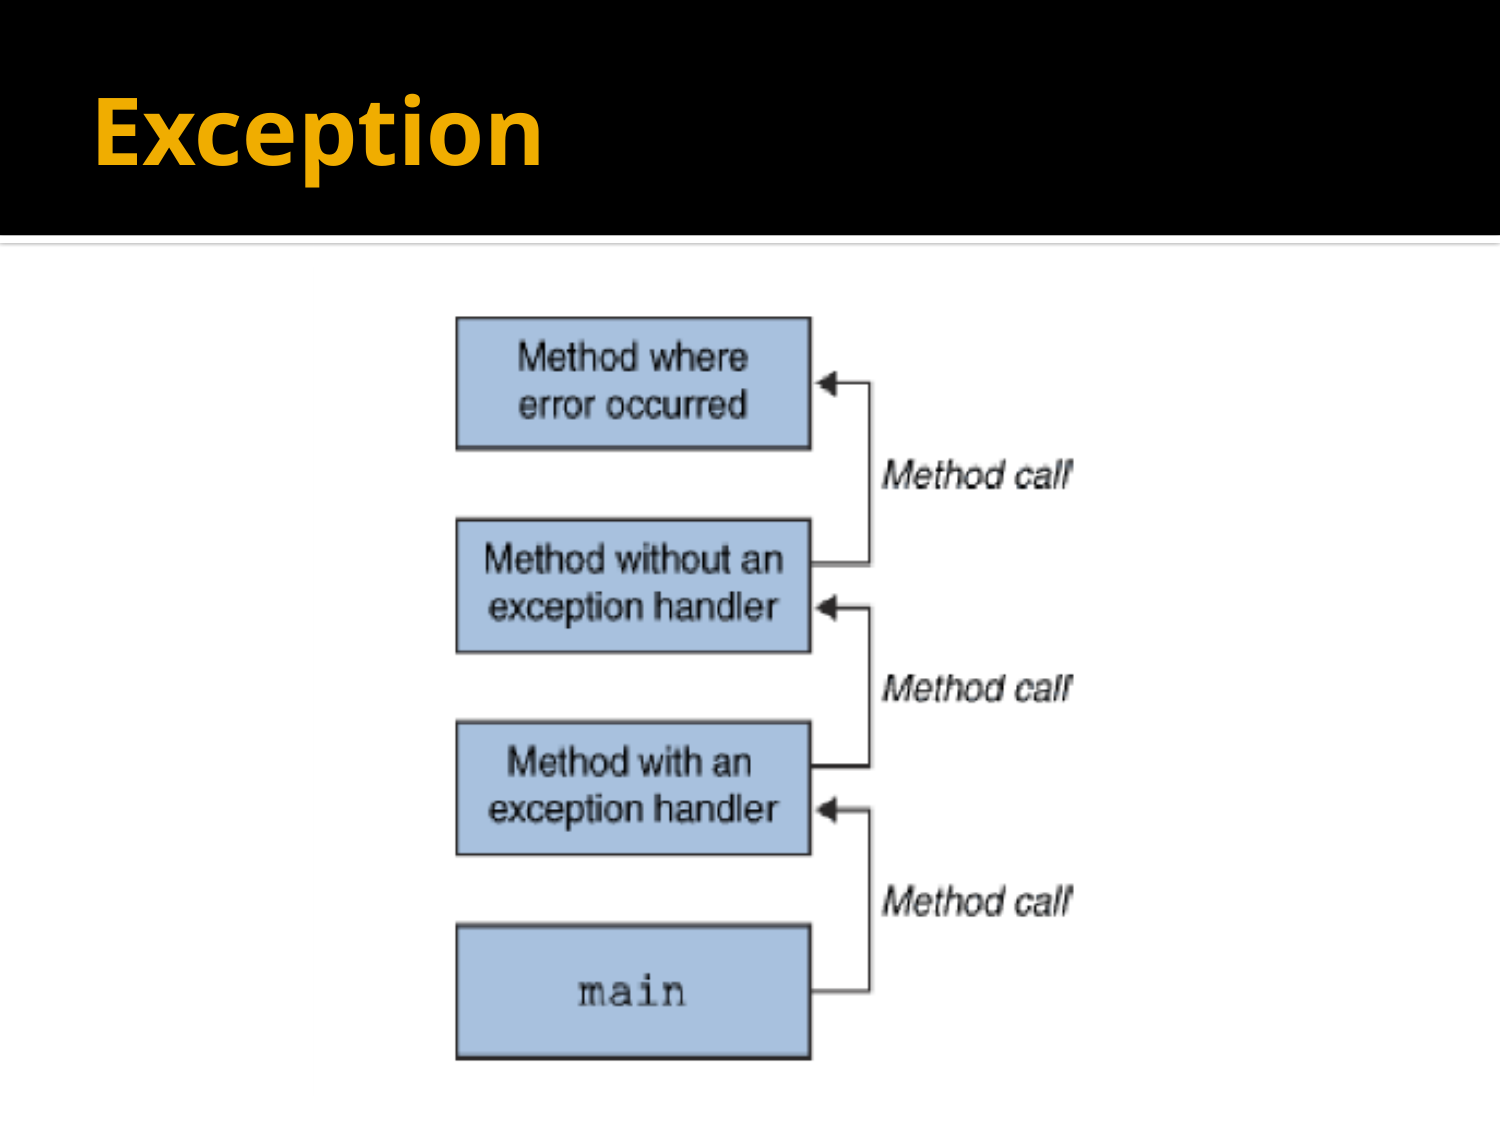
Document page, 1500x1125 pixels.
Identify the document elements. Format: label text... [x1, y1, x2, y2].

title Exception [75, 25, 1425, 231]
picture [312, 267, 1146, 1096]
